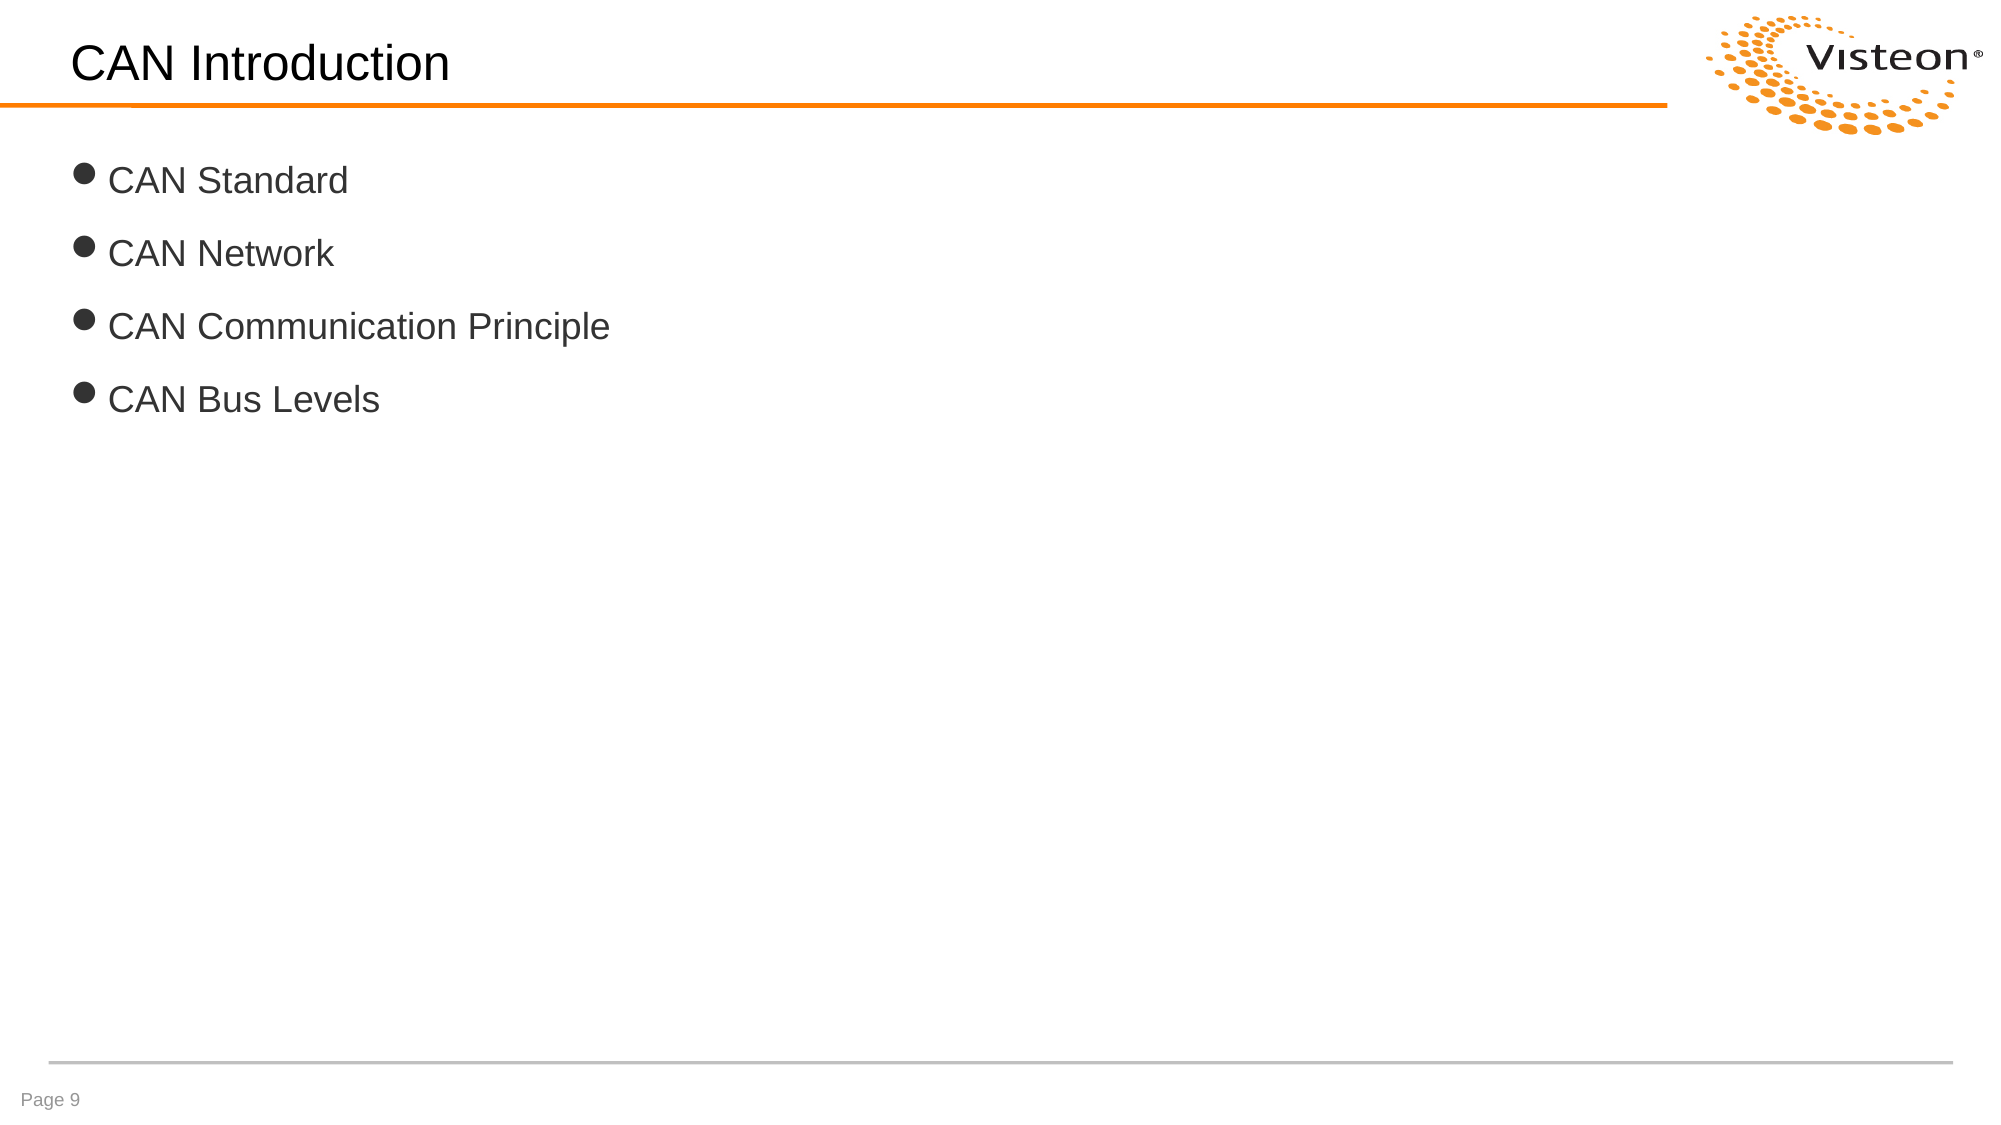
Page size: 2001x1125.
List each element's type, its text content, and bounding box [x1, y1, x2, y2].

slide_number Page 9 [5, 1079, 246, 1125]
list CAN Standard CAN Network CAN Communication Principle CAN Bus Levels [70, 155, 1930, 1022]
title CAN Introduction [70, 20, 1668, 91]
picture [1700, 6, 1989, 145]
